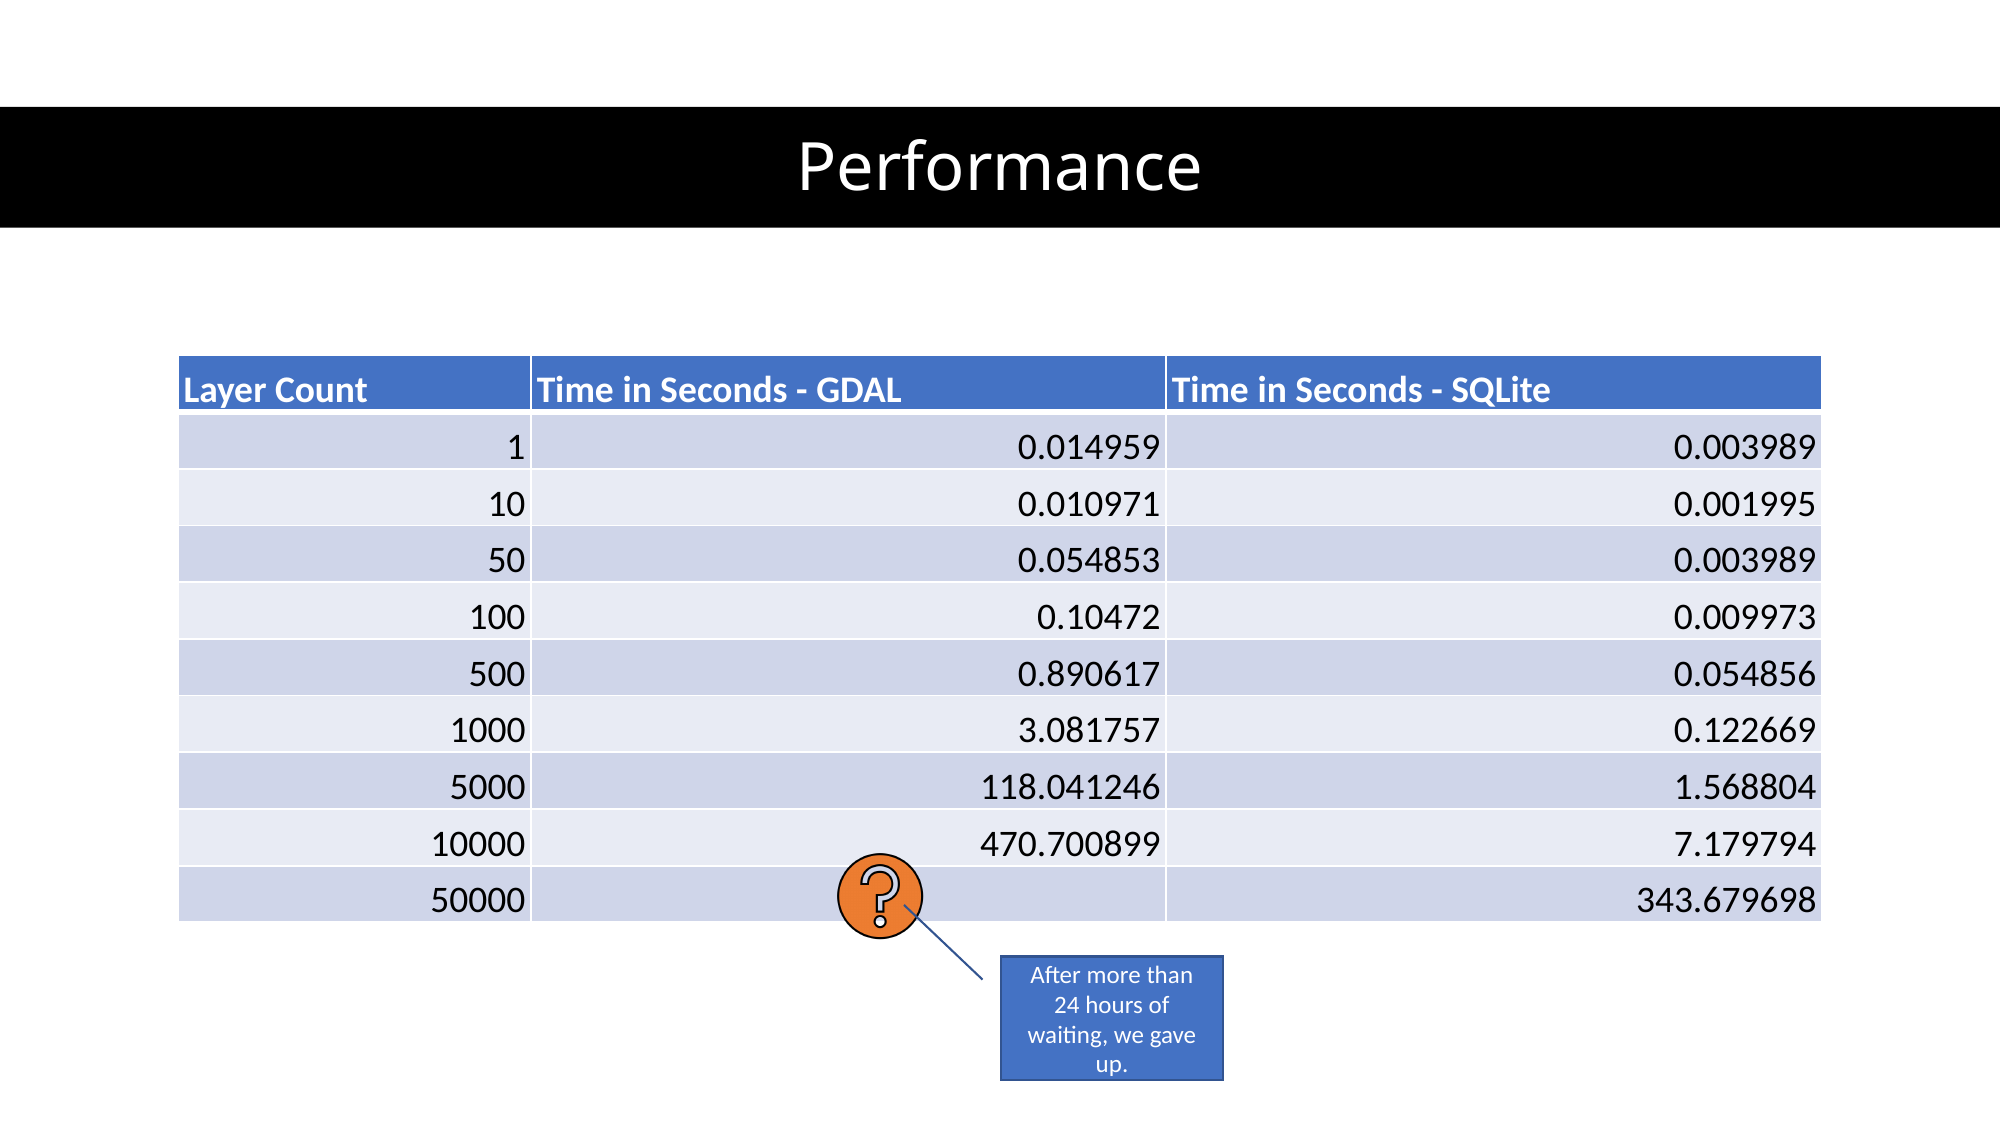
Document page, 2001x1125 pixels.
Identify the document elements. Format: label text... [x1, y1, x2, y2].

table_cell [933, 867, 1165, 921]
text_box After more than 24 hours of waiting, we gave up. [933, 931, 984, 981]
table_cell 1000 [179, 696, 530, 751]
table_cell 0.10472 [532, 583, 1165, 638]
table_cell 0.890617 [532, 640, 1165, 695]
table_cell 3.081757 [532, 696, 1165, 751]
table_cell 0.003989 [1167, 526, 1821, 581]
table_cell 7.179794 [1167, 810, 1821, 865]
table_cell 1.568804 [1167, 753, 1821, 808]
table_cell 0.054853 [532, 526, 1165, 581]
table_cell 343.679698 [1167, 867, 1821, 921]
table_cell 500 [179, 640, 530, 695]
table_cell 0.014959 [532, 415, 1165, 468]
table_cell [532, 867, 827, 921]
table_cell 50 [179, 526, 530, 581]
table_cell 470.700899 [532, 810, 1165, 865]
text_box [0, 106, 2000, 229]
table_cell 100 [179, 583, 530, 638]
table_header Layer Count [179, 356, 530, 409]
table_header Time in Seconds - SQLite [1167, 356, 1821, 409]
table_cell 0.009973 [1167, 583, 1821, 638]
table_cell 0.001995 [1167, 470, 1821, 525]
table_cell 50000 [179, 867, 530, 921]
table_header Time in Seconds - GDAL [532, 356, 1165, 409]
title Performance [137, 110, 1863, 228]
picture [827, 843, 933, 949]
table_cell 0.003989 [1167, 415, 1821, 468]
table_cell 10000 [179, 810, 530, 865]
table_cell 5000 [179, 753, 530, 808]
table_cell 118.041246 [532, 753, 1165, 808]
table_cell 0.054856 [1167, 640, 1821, 695]
table_cell 10 [179, 470, 530, 525]
table_cell 0.010971 [532, 470, 1165, 525]
table_cell 1 [179, 415, 530, 468]
text_box After more than 24 hours of waiting, we gave up. [1000, 955, 1224, 1081]
table_cell 0.122669 [1167, 696, 1821, 751]
